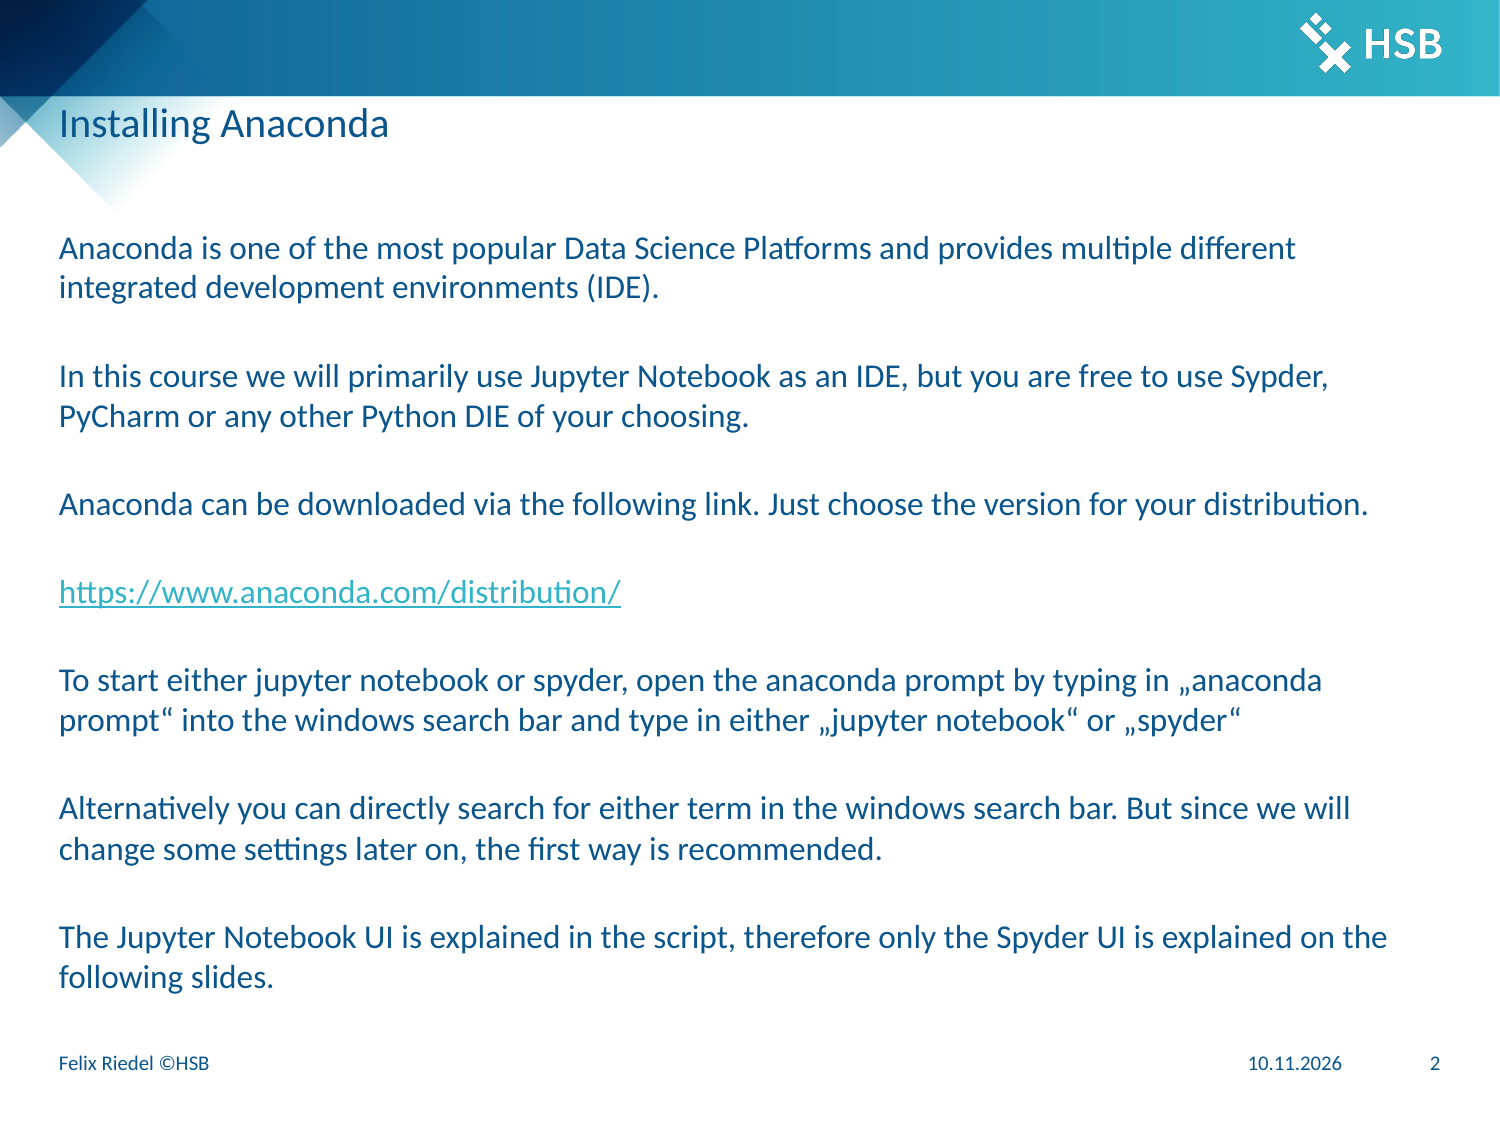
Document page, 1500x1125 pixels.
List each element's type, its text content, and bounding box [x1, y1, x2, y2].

slide_number 2 [1376, 1048, 1441, 1077]
list Anaconda is one of the most popular Data Science Platforms and provides multiple different integrated development environments (IDE). In this course we will primarily use Jupyter Notebook as an IDE, but you are free to use Sypder, PyCharm or any other Python DIE of your choosing. Anaconda can be downloaded via the following link. Just choose the version for your distribution. https://www.anaconda.com/distribution/ To start either jupyter notebook or spyder, open the anaconda prompt by typing in „anaconda prompt“ into the windows search bar and type in either „jupyter notebook“ or „spyder“ Alternatively you can directly search for either term in the windows search bar. But since we will change some settings later on, the first way is recommended. The Jupyter Notebook UI is explained in the script, therefore only the Spyder UI is explained on the following slides. [58, 225, 1441, 1012]
footer Felix Riedel ©HSB [58, 1048, 1176, 1077]
title Installing Anaconda [58, 95, 1441, 197]
picture [0, 0, 1500, 1125]
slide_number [1216, 1048, 1343, 1077]
